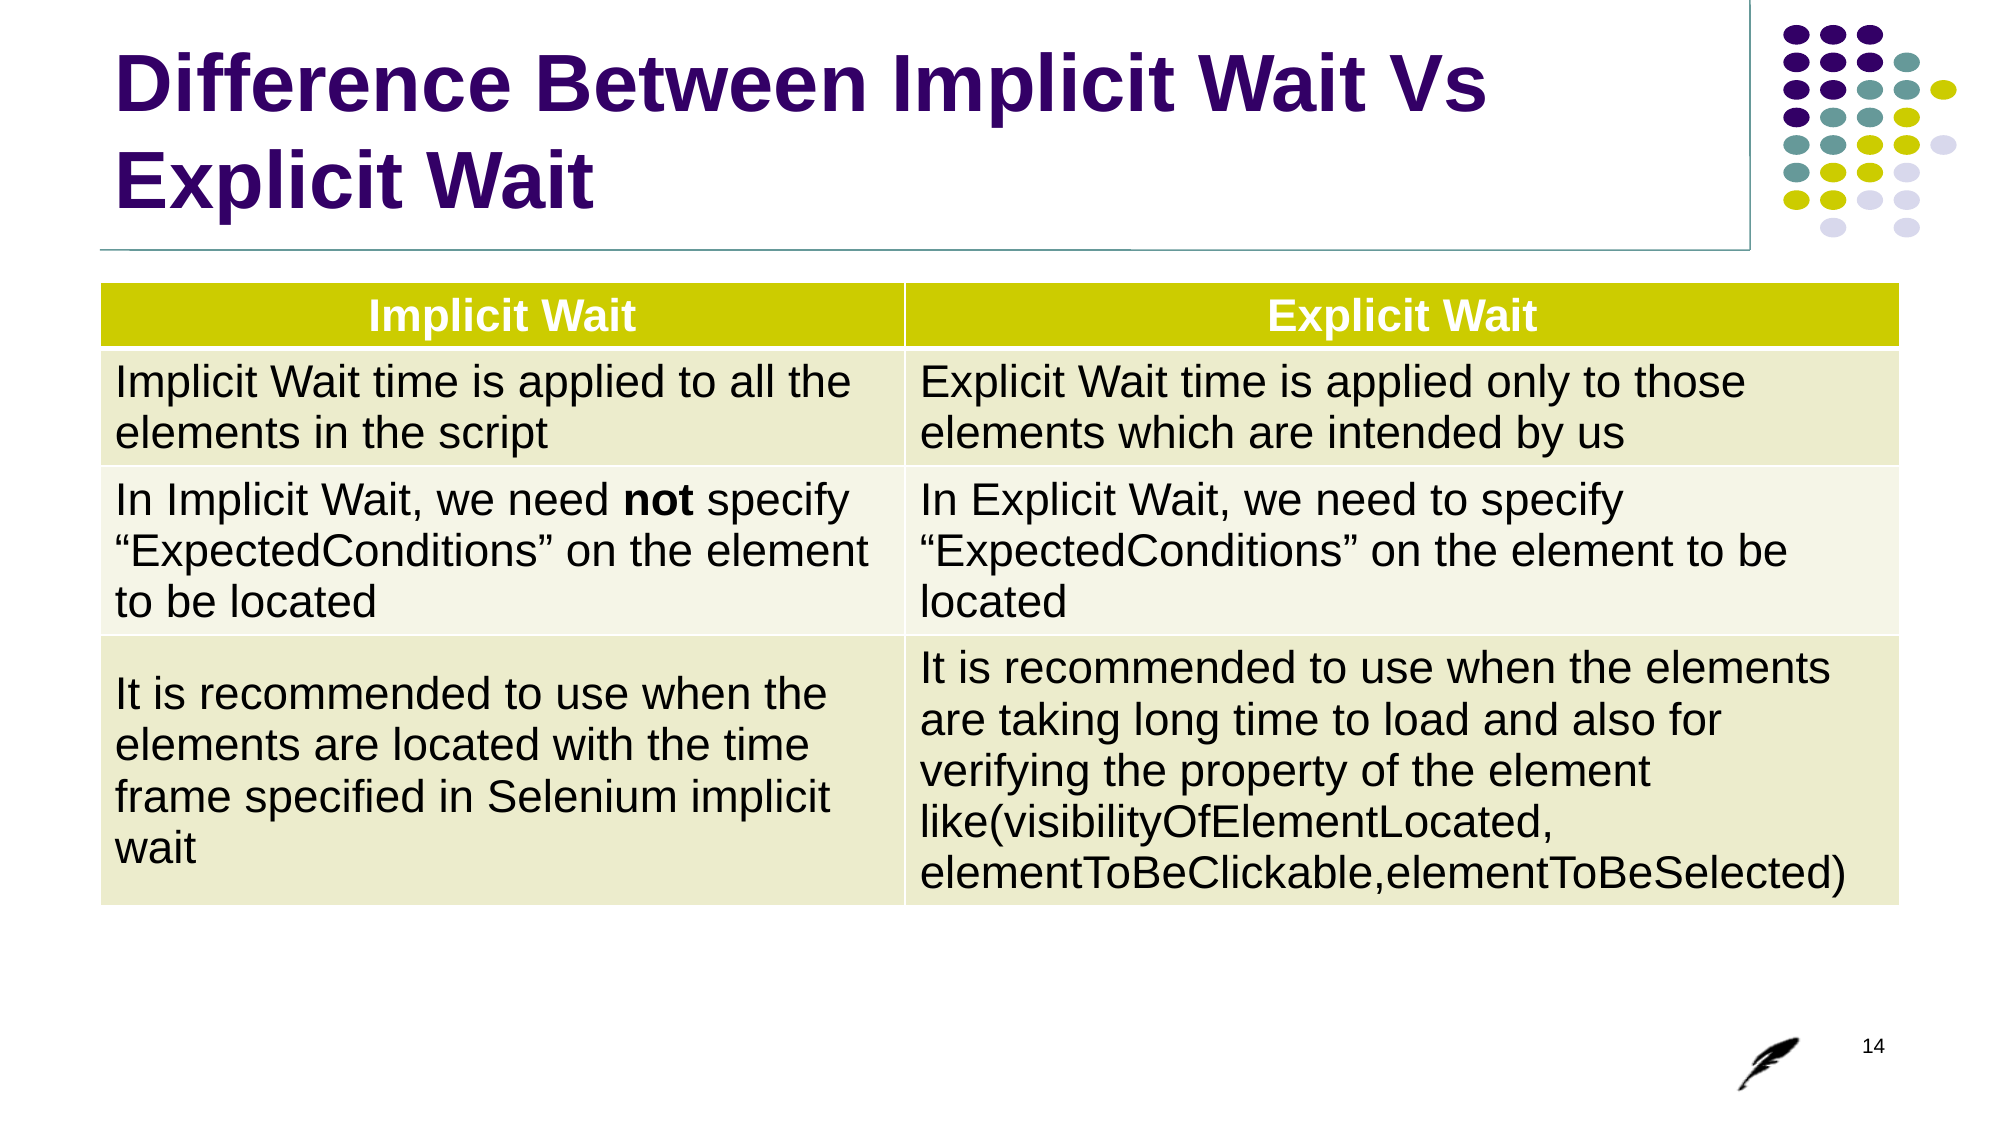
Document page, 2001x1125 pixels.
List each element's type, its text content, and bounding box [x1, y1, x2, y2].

table_header Explicit Wait [906, 283, 1899, 346]
table_cell Implicit Wait time is applied to all the elements in the script [101, 351, 904, 465]
table_cell In Implicit Wait, we need not specify “ExpectedConditions” on the element to be located [101, 467, 904, 634]
table_cell It is recommended to use when the elements are taking long time to load and also for verifying the property of the element like(visibilityOfElementLocated, elementToBeClickable,elementToBeSelected) [906, 636, 1899, 905]
table_header Implicit Wait [101, 283, 904, 346]
table_cell In Explicit Wait, we need to specify “ExpectedConditions” on the element to be located [906, 467, 1899, 634]
table_cell It is recommended to use when the elements are located with the time frame specified in Selenium implicit wait [101, 636, 904, 905]
table_cell Explicit Wait time is applied only to those elements which are intended by us [906, 351, 1899, 465]
title Difference Between Implicit Wait Vs Explicit Wait [99, 20, 1750, 233]
slide_number 14 [1433, 1025, 1900, 1100]
